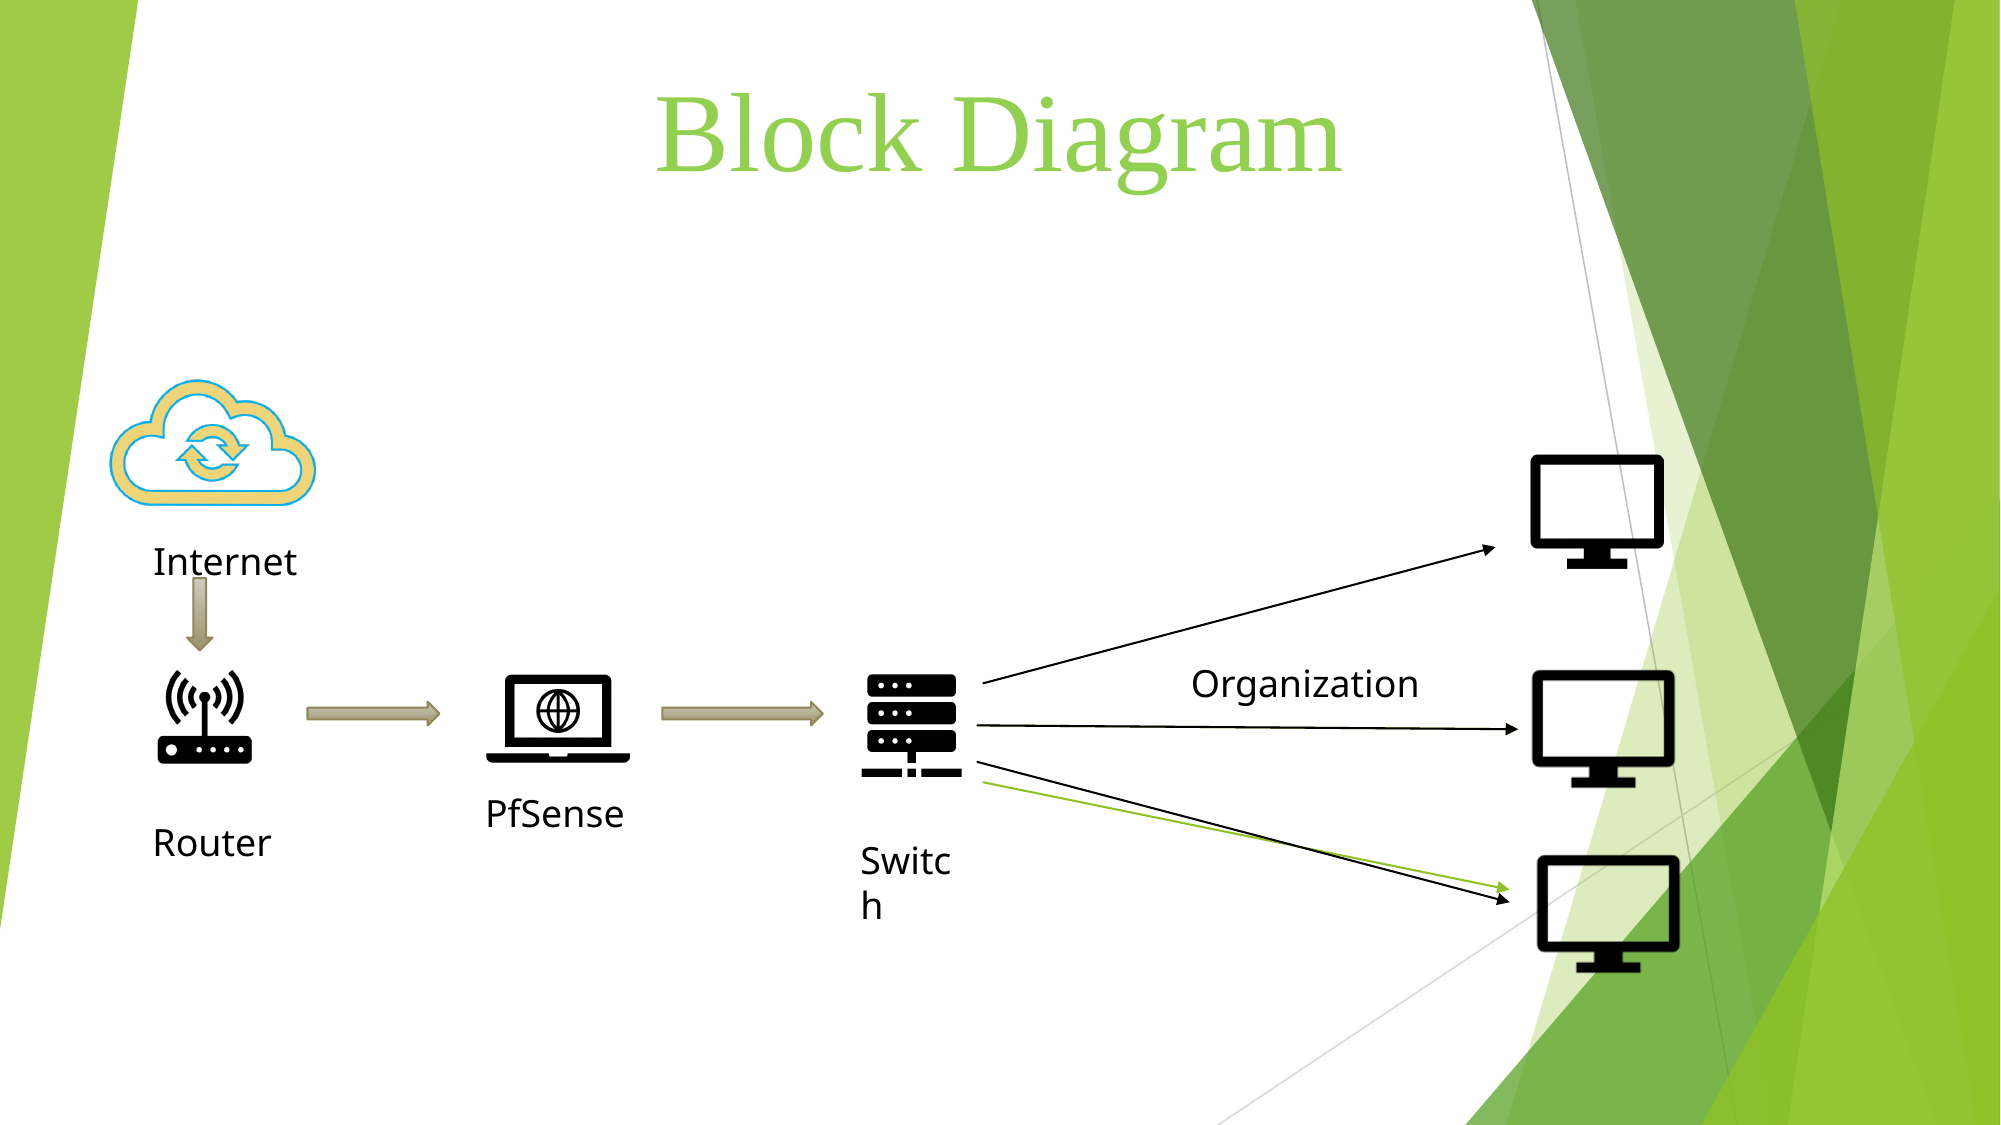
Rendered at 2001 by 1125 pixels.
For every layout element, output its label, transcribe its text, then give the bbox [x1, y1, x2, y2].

picture [138, 650, 271, 783]
picture [1517, 431, 1677, 592]
text_box PfSense [408, 782, 702, 843]
text_box [187, 591, 213, 648]
picture [105, 335, 319, 549]
text_box [307, 701, 440, 726]
picture [1517, 646, 1689, 812]
title Block Diagram [249, 47, 1750, 202]
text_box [983, 546, 1496, 684]
text_box Internet [138, 555, 319, 591]
picture [482, 643, 634, 794]
text_box Switch [845, 829, 984, 935]
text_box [977, 761, 1510, 903]
picture [1523, 831, 1694, 998]
text_box [662, 701, 823, 726]
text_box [977, 725, 1519, 730]
text_box Organization [1175, 693, 1446, 713]
text_box Router [122, 811, 303, 872]
picture [845, 659, 978, 792]
